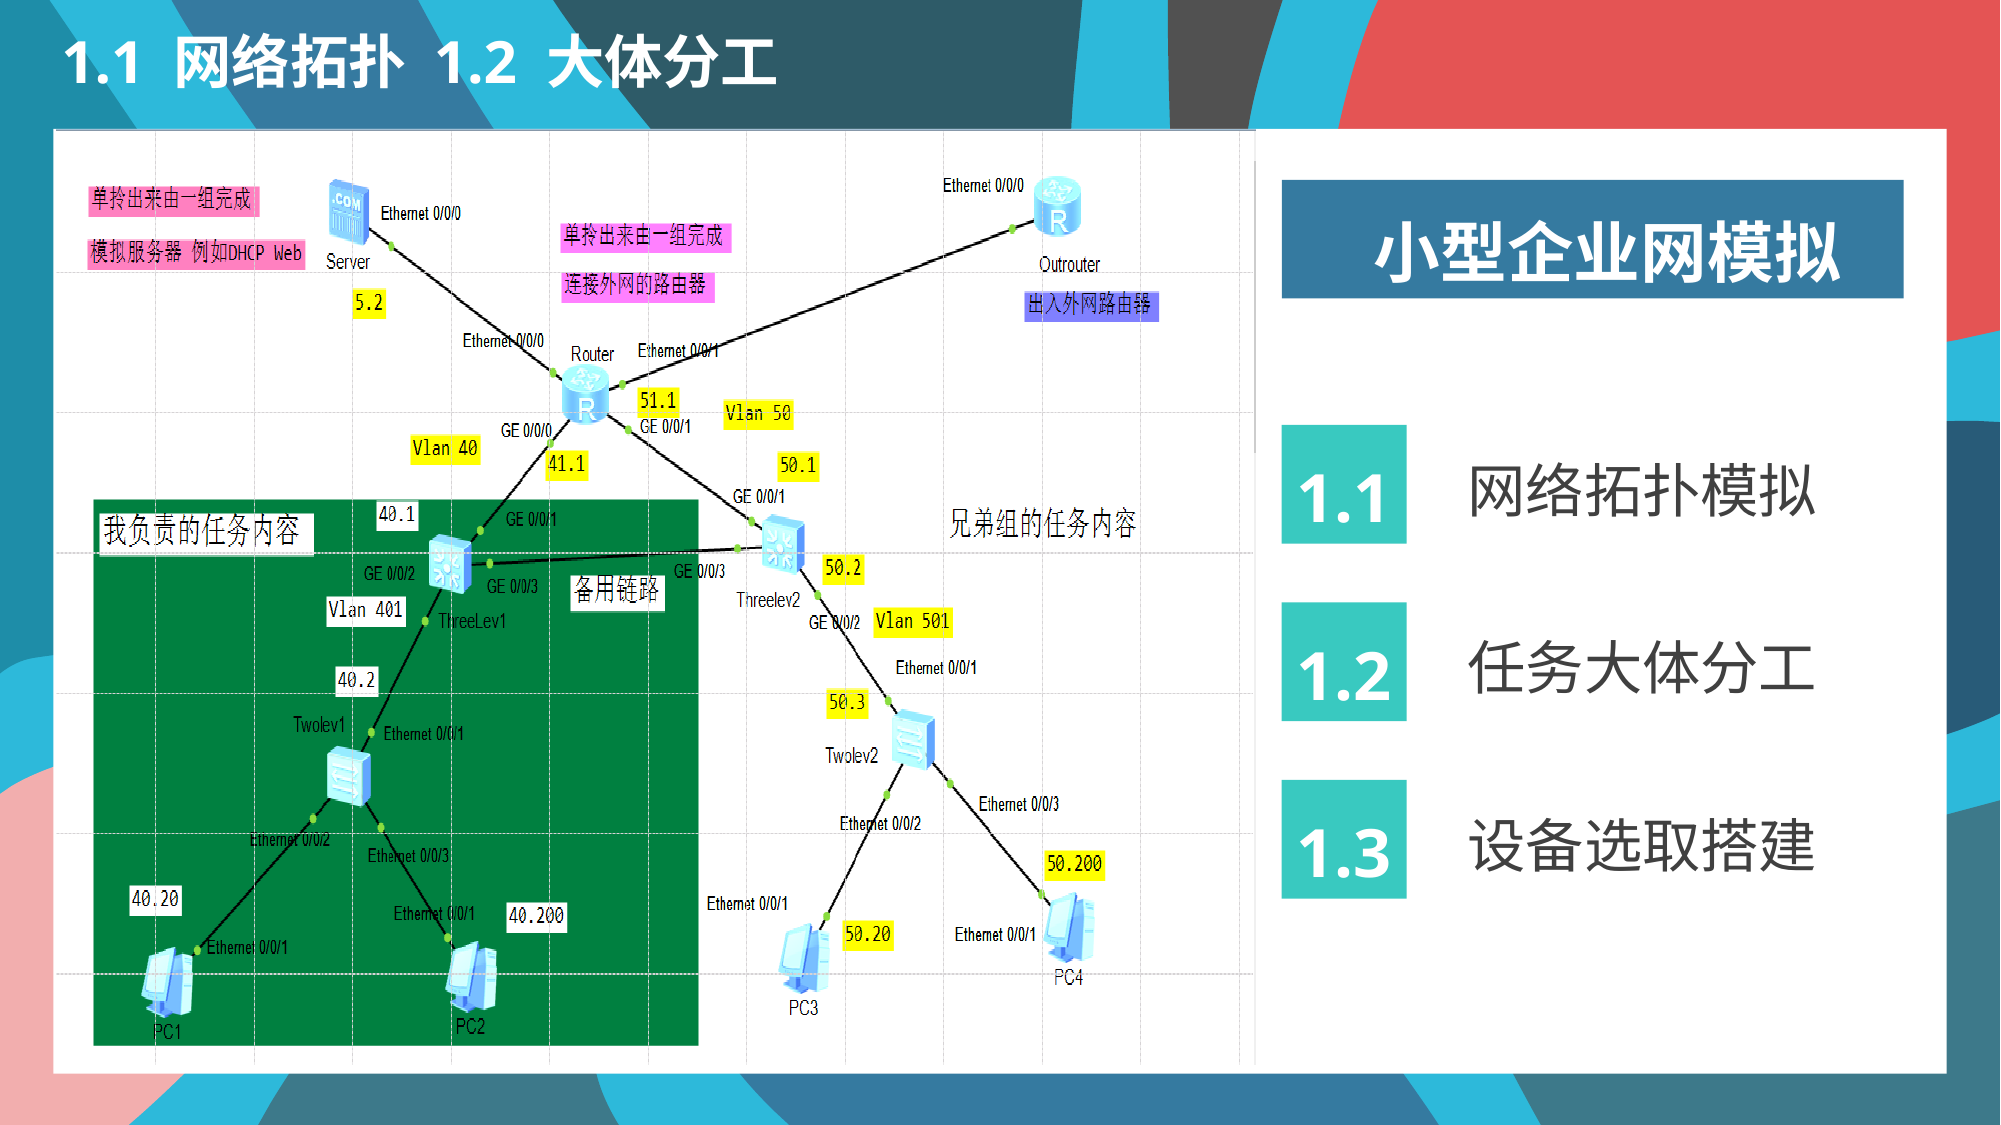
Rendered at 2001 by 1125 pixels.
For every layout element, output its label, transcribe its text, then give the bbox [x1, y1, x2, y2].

text_box 1.3 [1281, 779, 1407, 899]
text_box 网络拓扑模拟 [1452, 425, 1944, 532]
text_box 设备选取搭建 [1452, 781, 1944, 887]
text_box 1.2 [1281, 602, 1407, 722]
text_box 任务大体分工 [1452, 603, 1944, 709]
text_box 1.1 [1281, 424, 1407, 544]
chart [56, 129, 1257, 1065]
list 1.1 网络拓扑 1.2 大体分工 [46, 16, 1319, 113]
text_box 小型企业网模拟 [1281, 179, 1904, 299]
